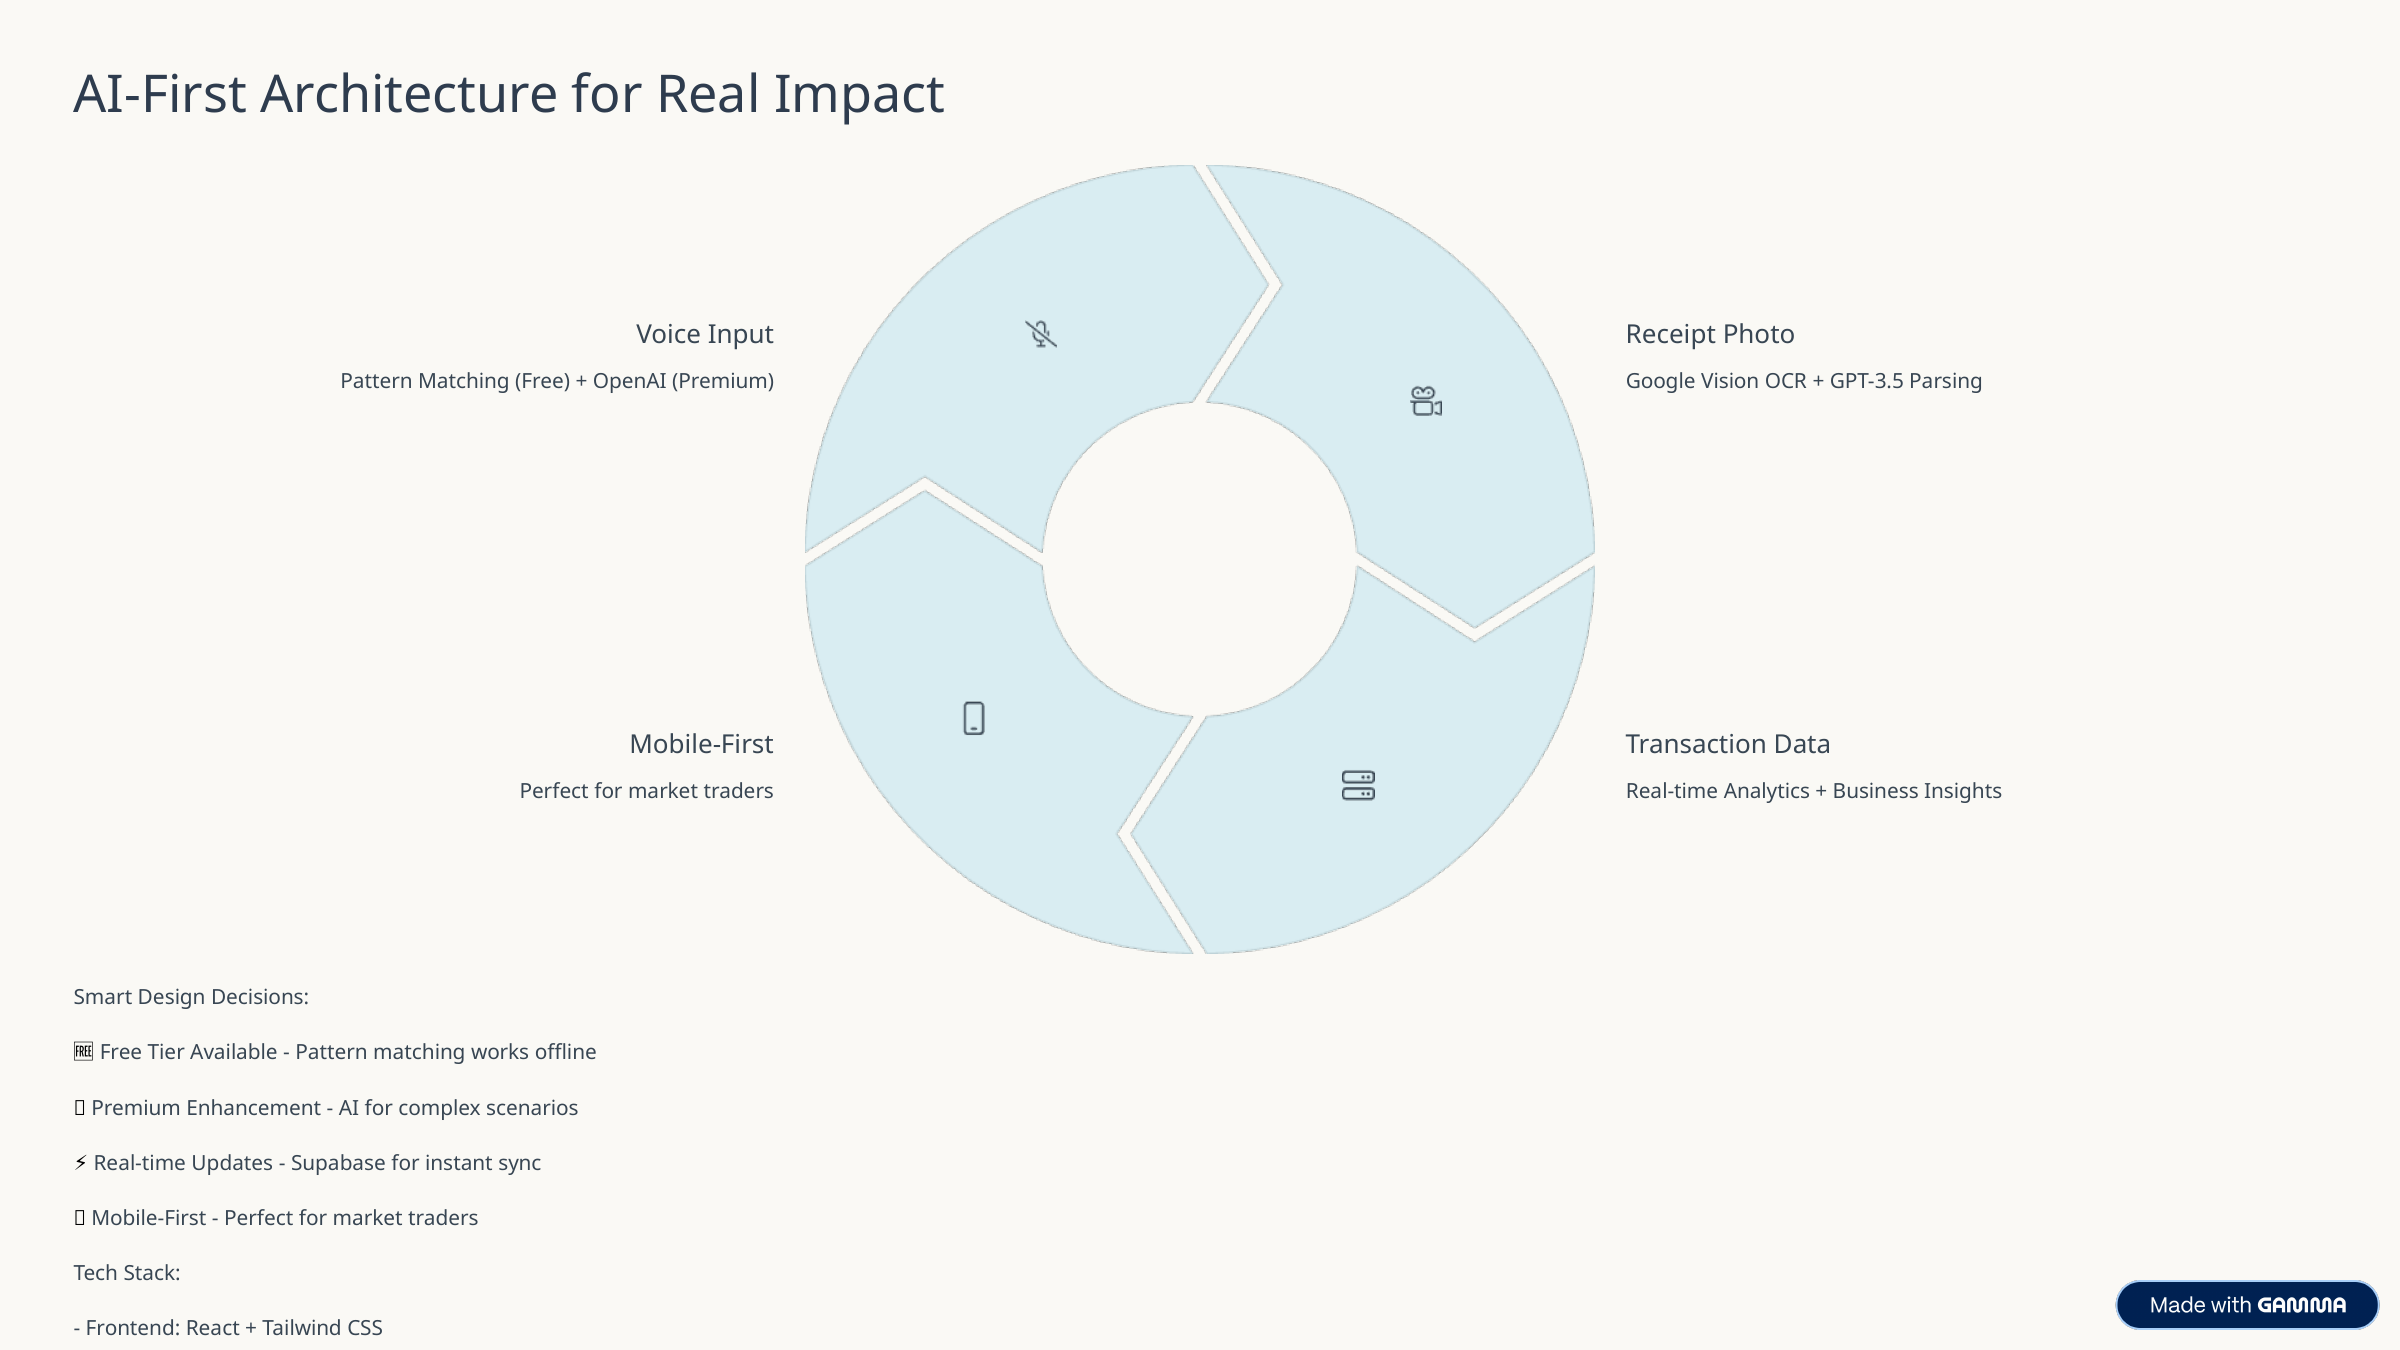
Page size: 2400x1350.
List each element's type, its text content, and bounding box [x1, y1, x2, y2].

text_box - Frontend: React + Tailwind CSS [73, 1308, 2327, 1341]
text_box Real-time Analytics + Business Insights [1625, 771, 2327, 804]
text_box Pattern Matching (Free) + OpenAI (Premium) [73, 361, 775, 394]
text_box ⚡ Real-time Updates - Supabase for instant sync [73, 1143, 2327, 1175]
text_box Mobile-First [511, 726, 775, 759]
text_box Transaction Data [1625, 726, 1889, 759]
text_box Perfect for market traders [73, 771, 775, 804]
text_box Tech Stack: [73, 1253, 2327, 1286]
text_box AI-First Architecture for Real Impact [73, 57, 939, 124]
picture [2106, 1271, 2389, 1339]
text_box 🆓 Free Tier Available - Pattern matching works offline [73, 1032, 2327, 1065]
text_box Smart Design Decisions: [73, 977, 2327, 1010]
text_box 📱 Mobile-First - Perfect for market traders [73, 1198, 2327, 1230]
picture [805, 165, 1595, 954]
text_box Receipt Photo [1625, 316, 1889, 350]
text_box Google Vision OCR + GPT-3.5 Parsing [1625, 361, 2327, 394]
text_box 💎 Premium Enhancement - AI for complex scenarios [73, 1088, 2327, 1120]
text_box Voice Input [511, 316, 775, 350]
